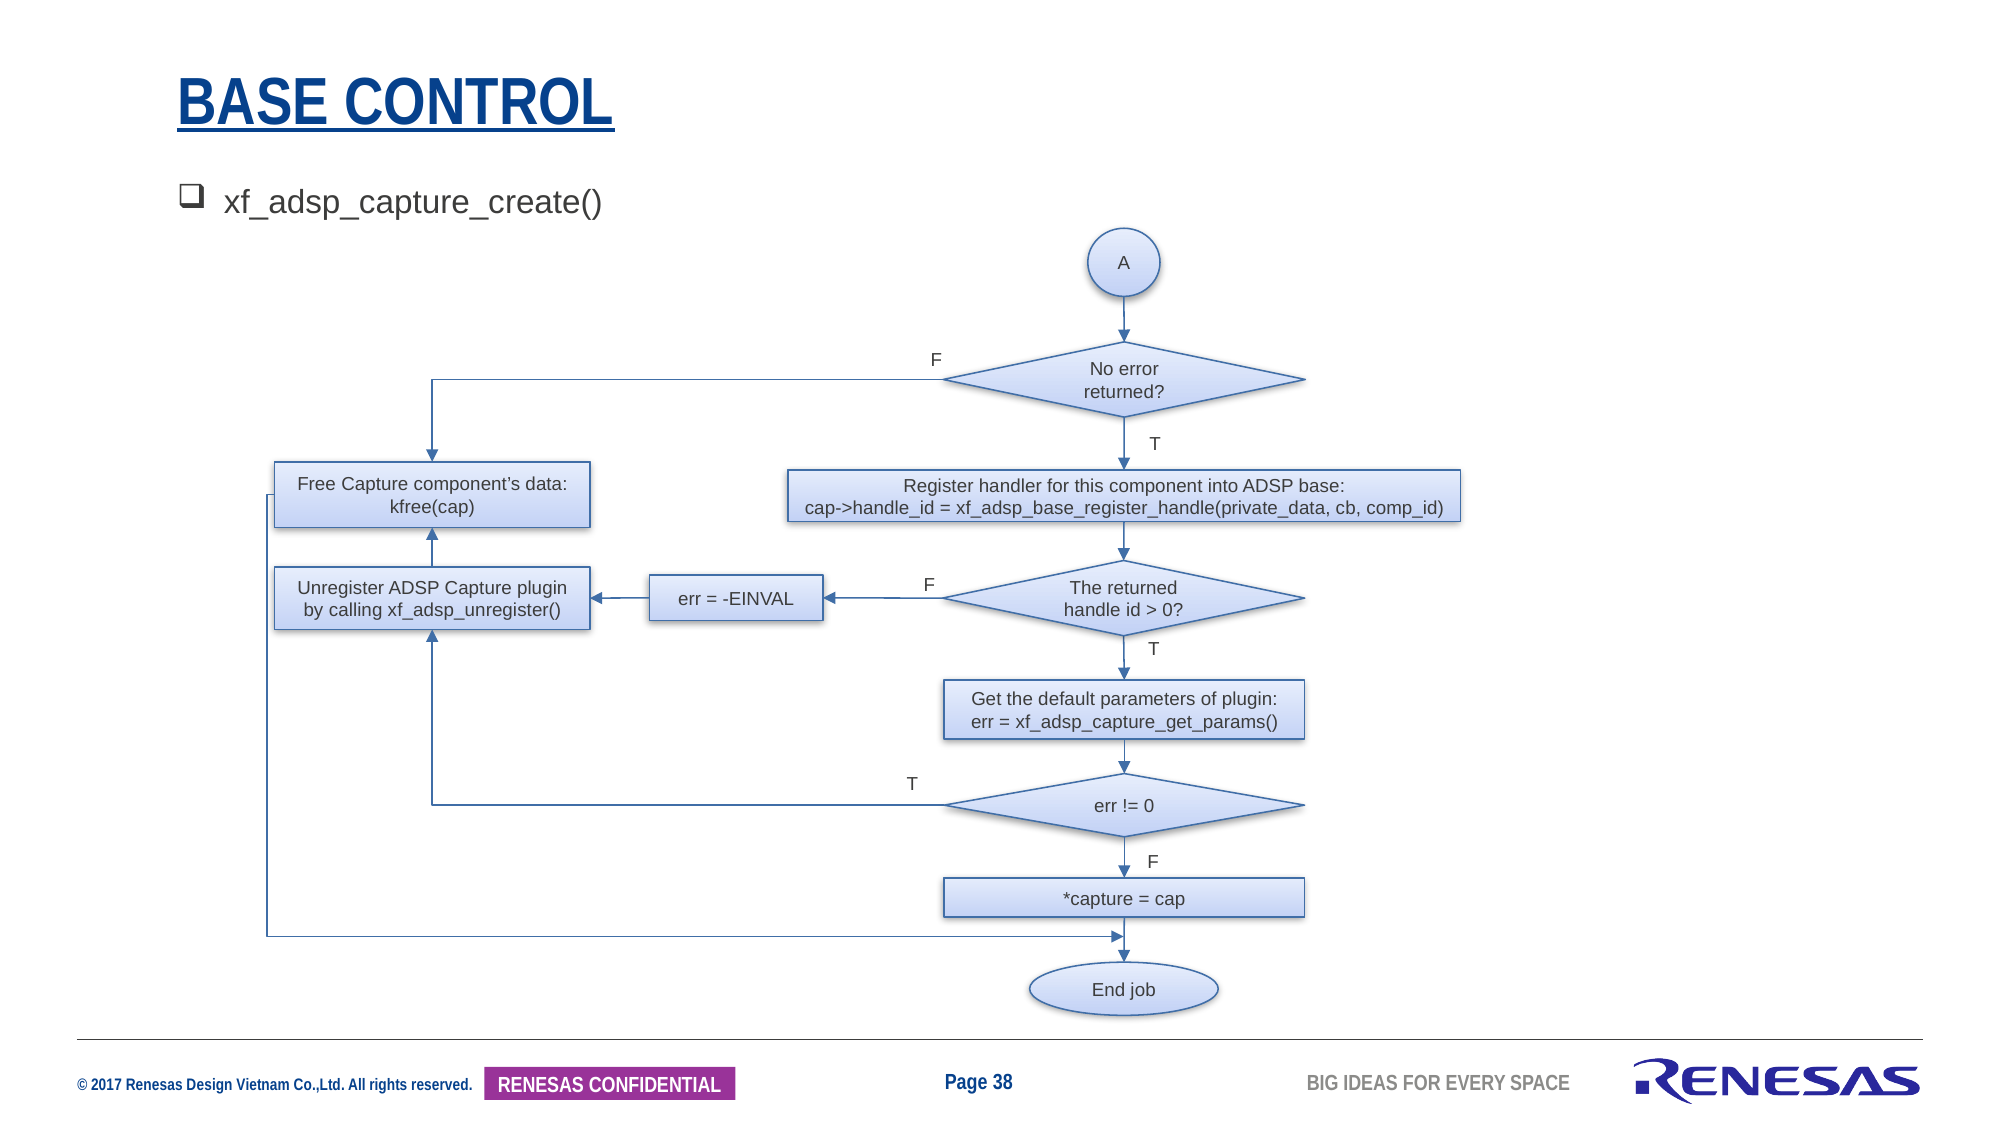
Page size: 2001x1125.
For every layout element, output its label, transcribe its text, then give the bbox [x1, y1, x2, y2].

list xf_adsp_capture_create() [177, 172, 1154, 222]
picture [1631, 1056, 1923, 1106]
title Base control [177, 66, 1804, 140]
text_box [274, 227, 1461, 1016]
slide_number Page 38 [944, 1067, 1056, 1095]
